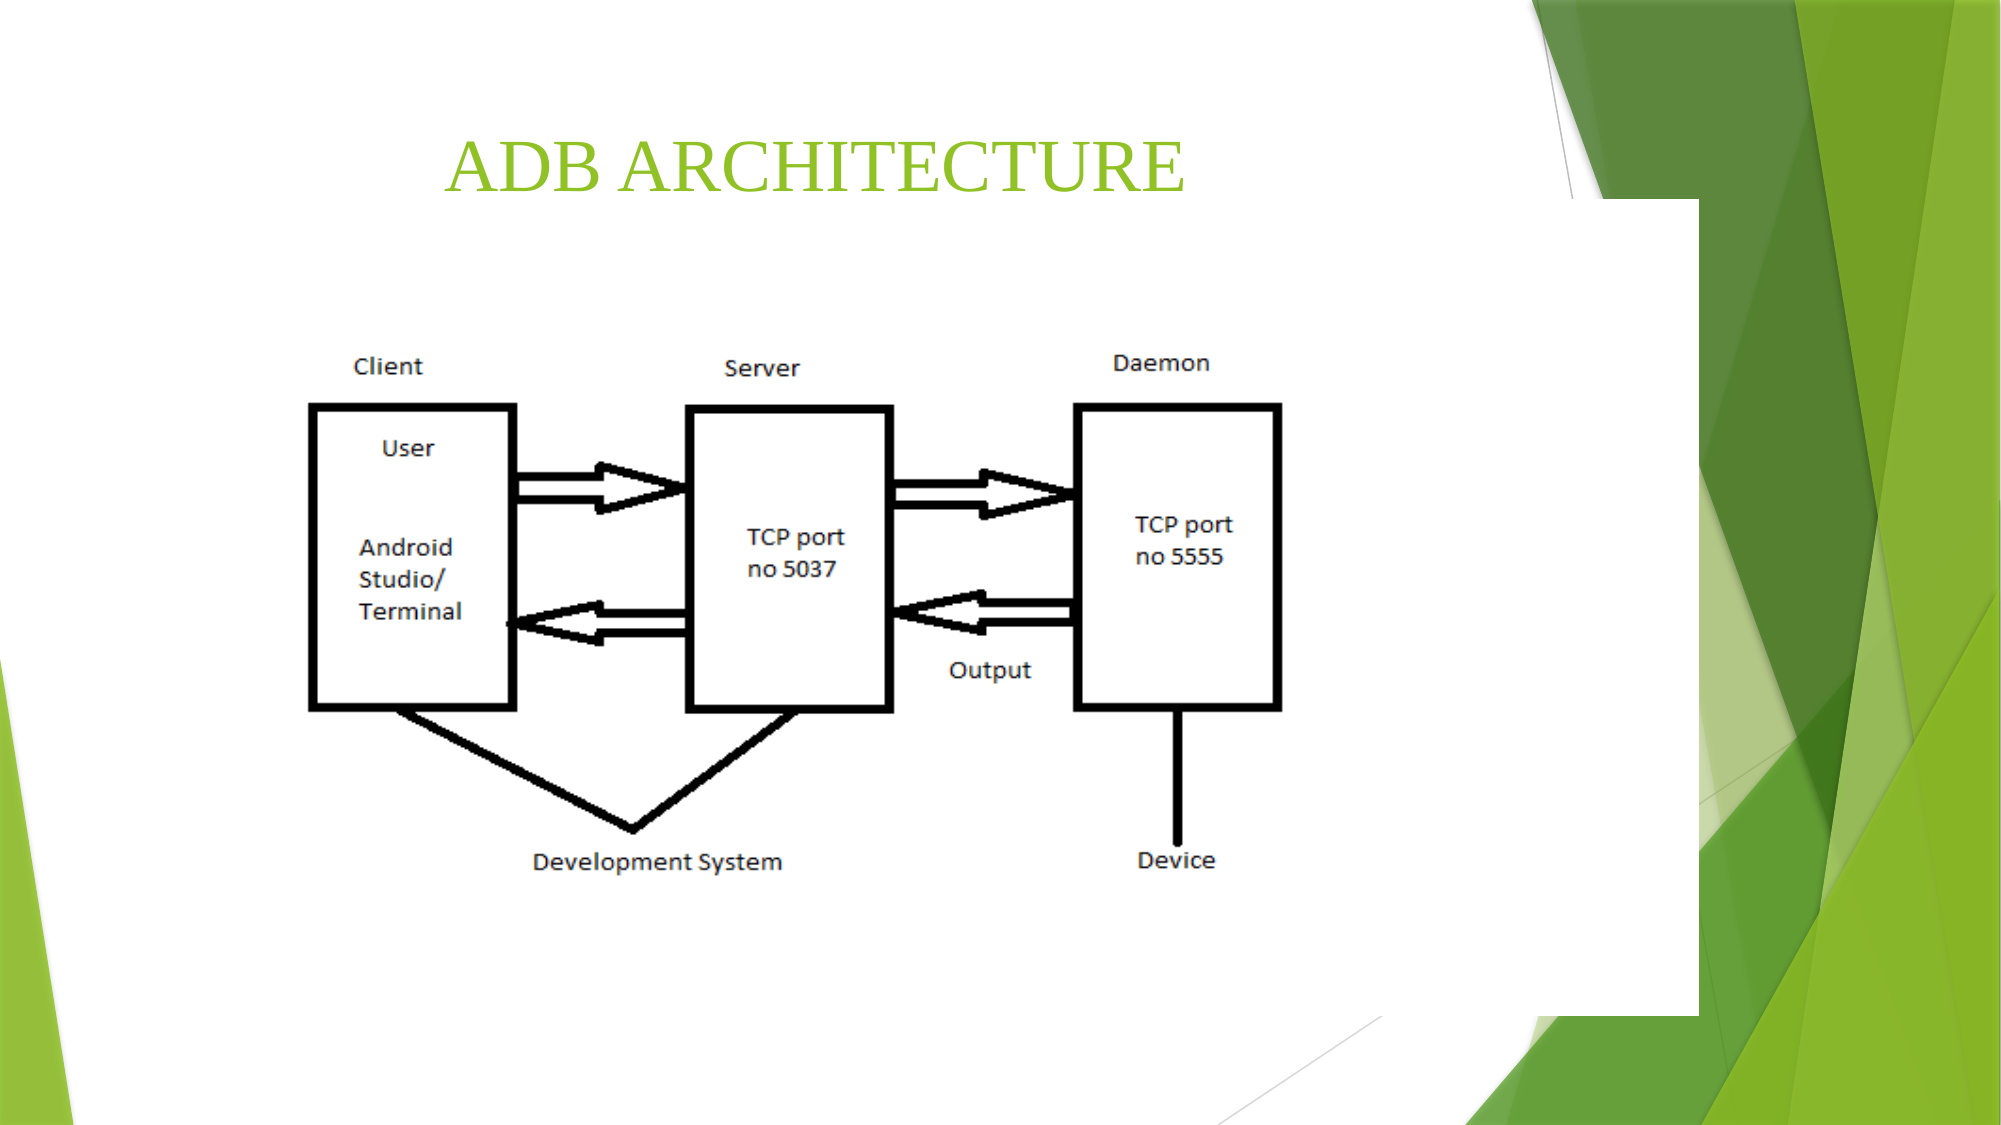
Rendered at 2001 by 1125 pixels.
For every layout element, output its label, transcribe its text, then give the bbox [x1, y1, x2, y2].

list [155, 198, 1699, 1017]
title ADB ARCHITECTURE [111, 109, 1522, 249]
